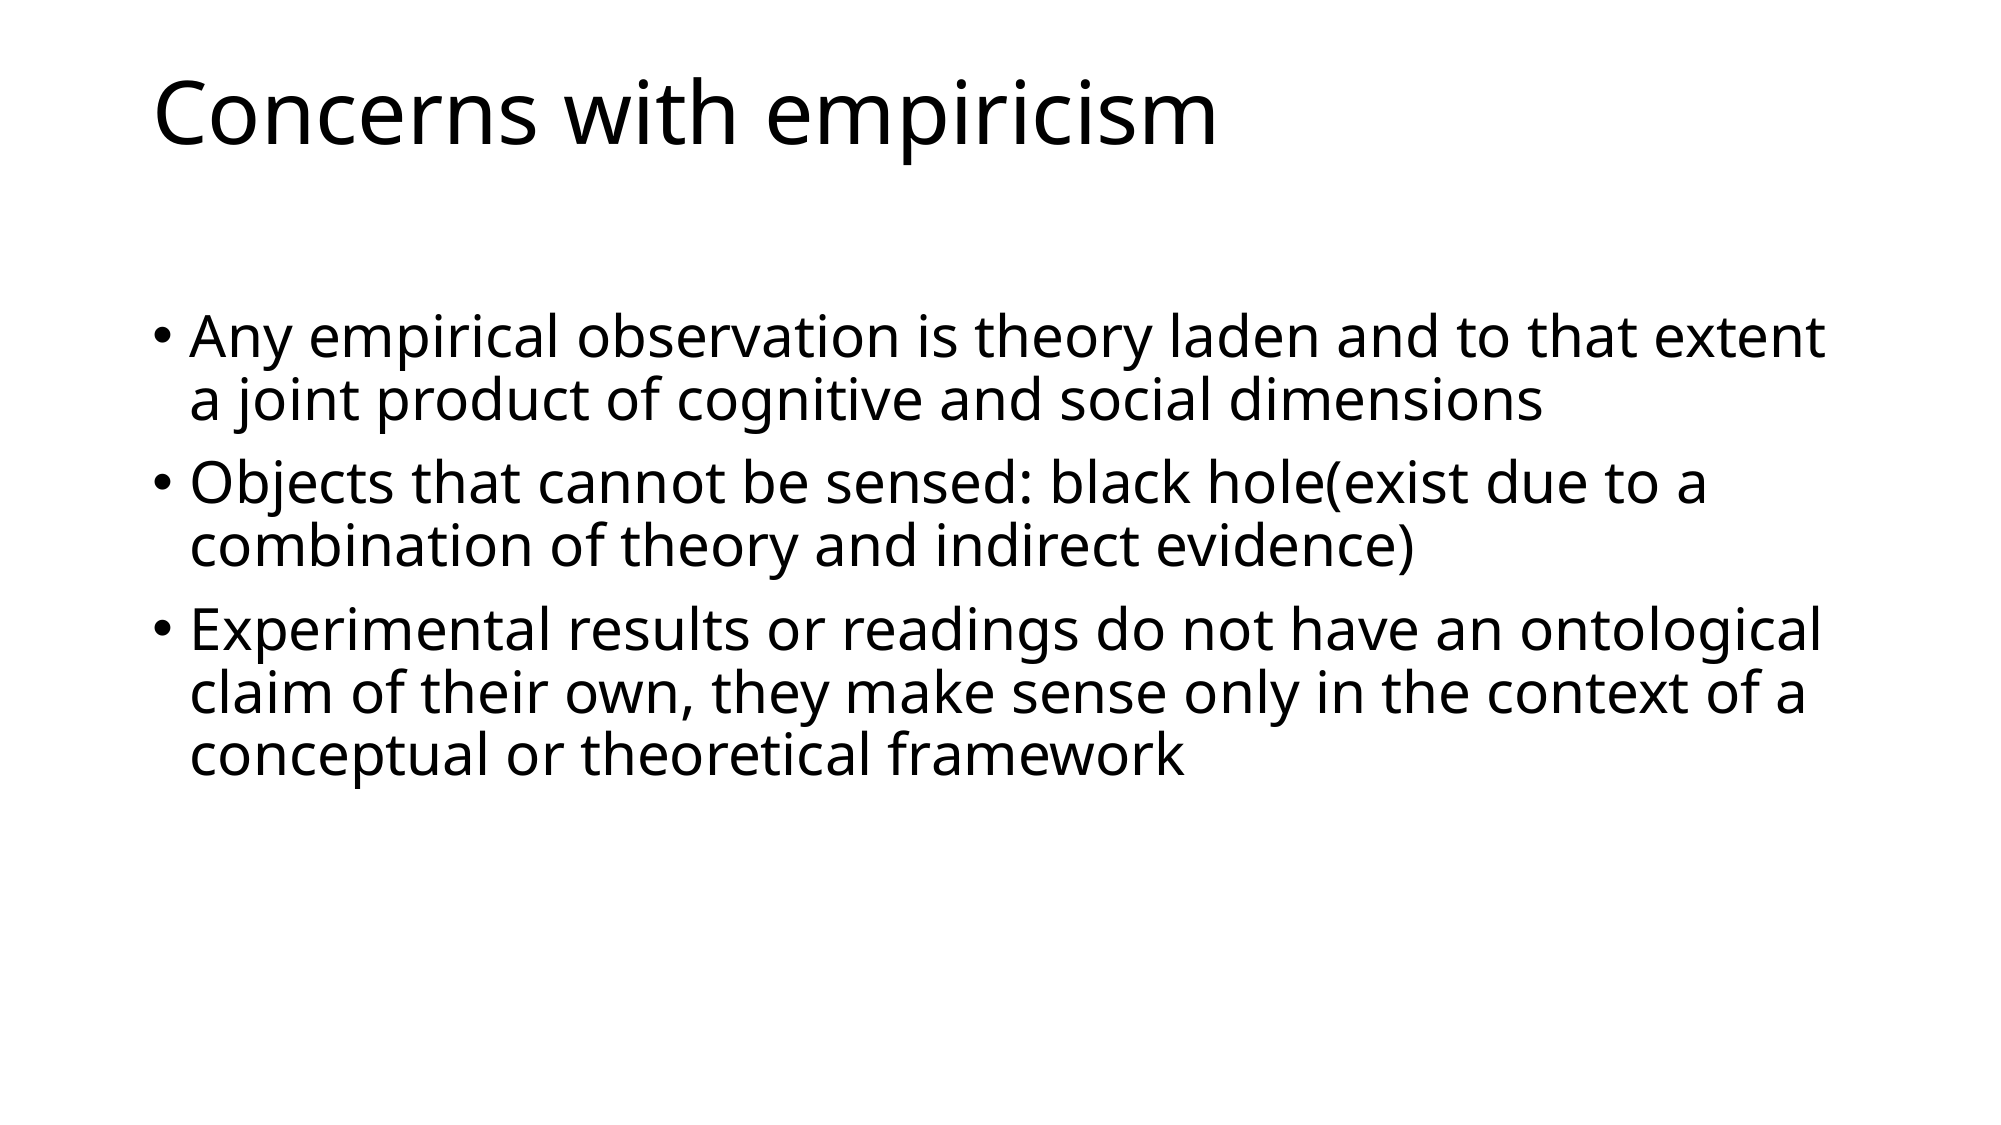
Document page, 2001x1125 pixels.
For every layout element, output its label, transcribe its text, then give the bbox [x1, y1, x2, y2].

title Concerns with empiricism [137, 59, 1863, 278]
list Any empirical observation is theory laden and to that extent a joint product of cognitive and social dimensions Objects that cannot be sensed: black hole(exist due to a combination of theory and indirect evidence) Experimental results or readings do not have an ontological claim of their own, they make sense only in the context of a conceptual or theoretical framework [137, 299, 1863, 1014]
